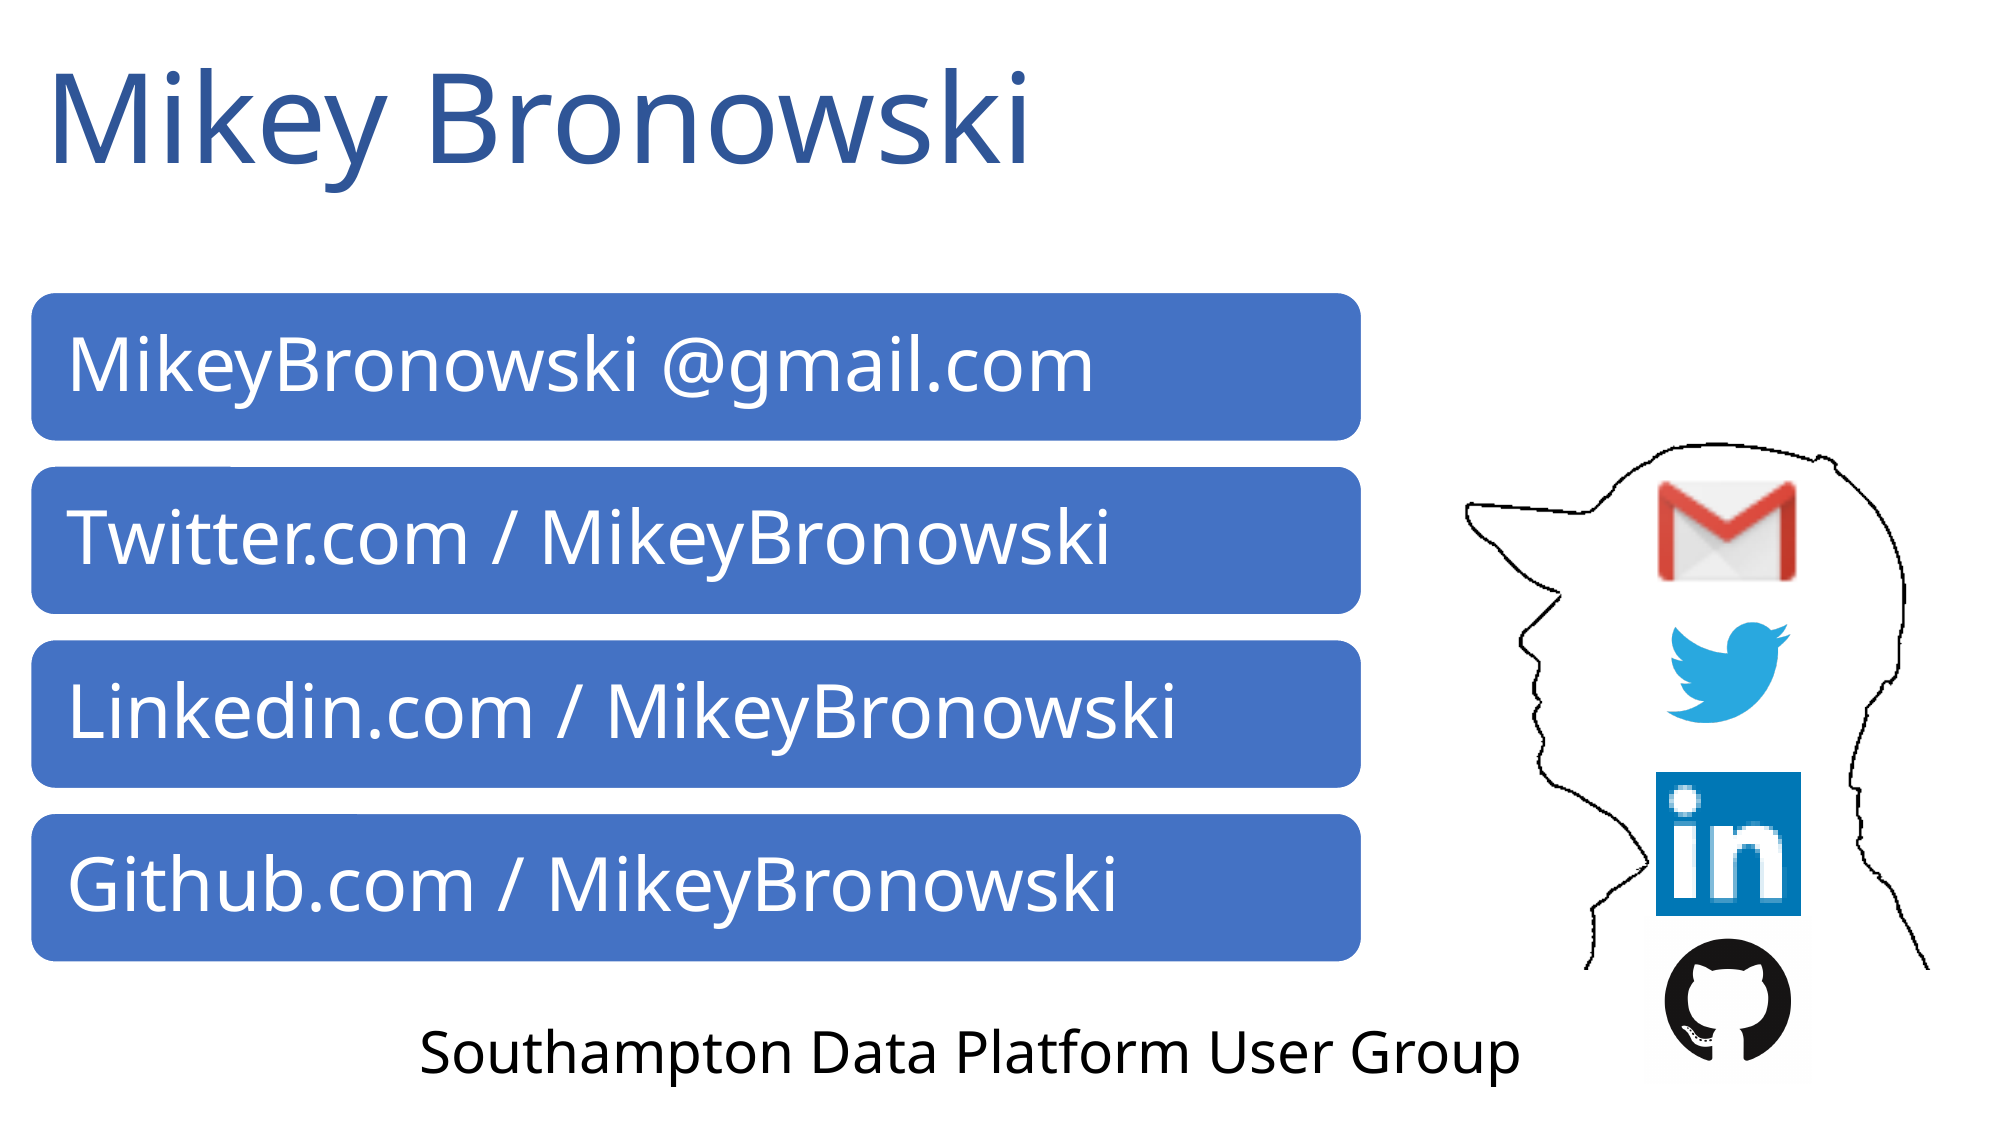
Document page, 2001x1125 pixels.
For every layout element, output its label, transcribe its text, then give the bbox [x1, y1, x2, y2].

text_box Southampton Data Platform User Group [404, 1007, 1596, 1093]
picture [1443, 438, 1972, 1084]
text_box Mikey Bronowski [29, 31, 1363, 196]
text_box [29, 284, 1363, 970]
